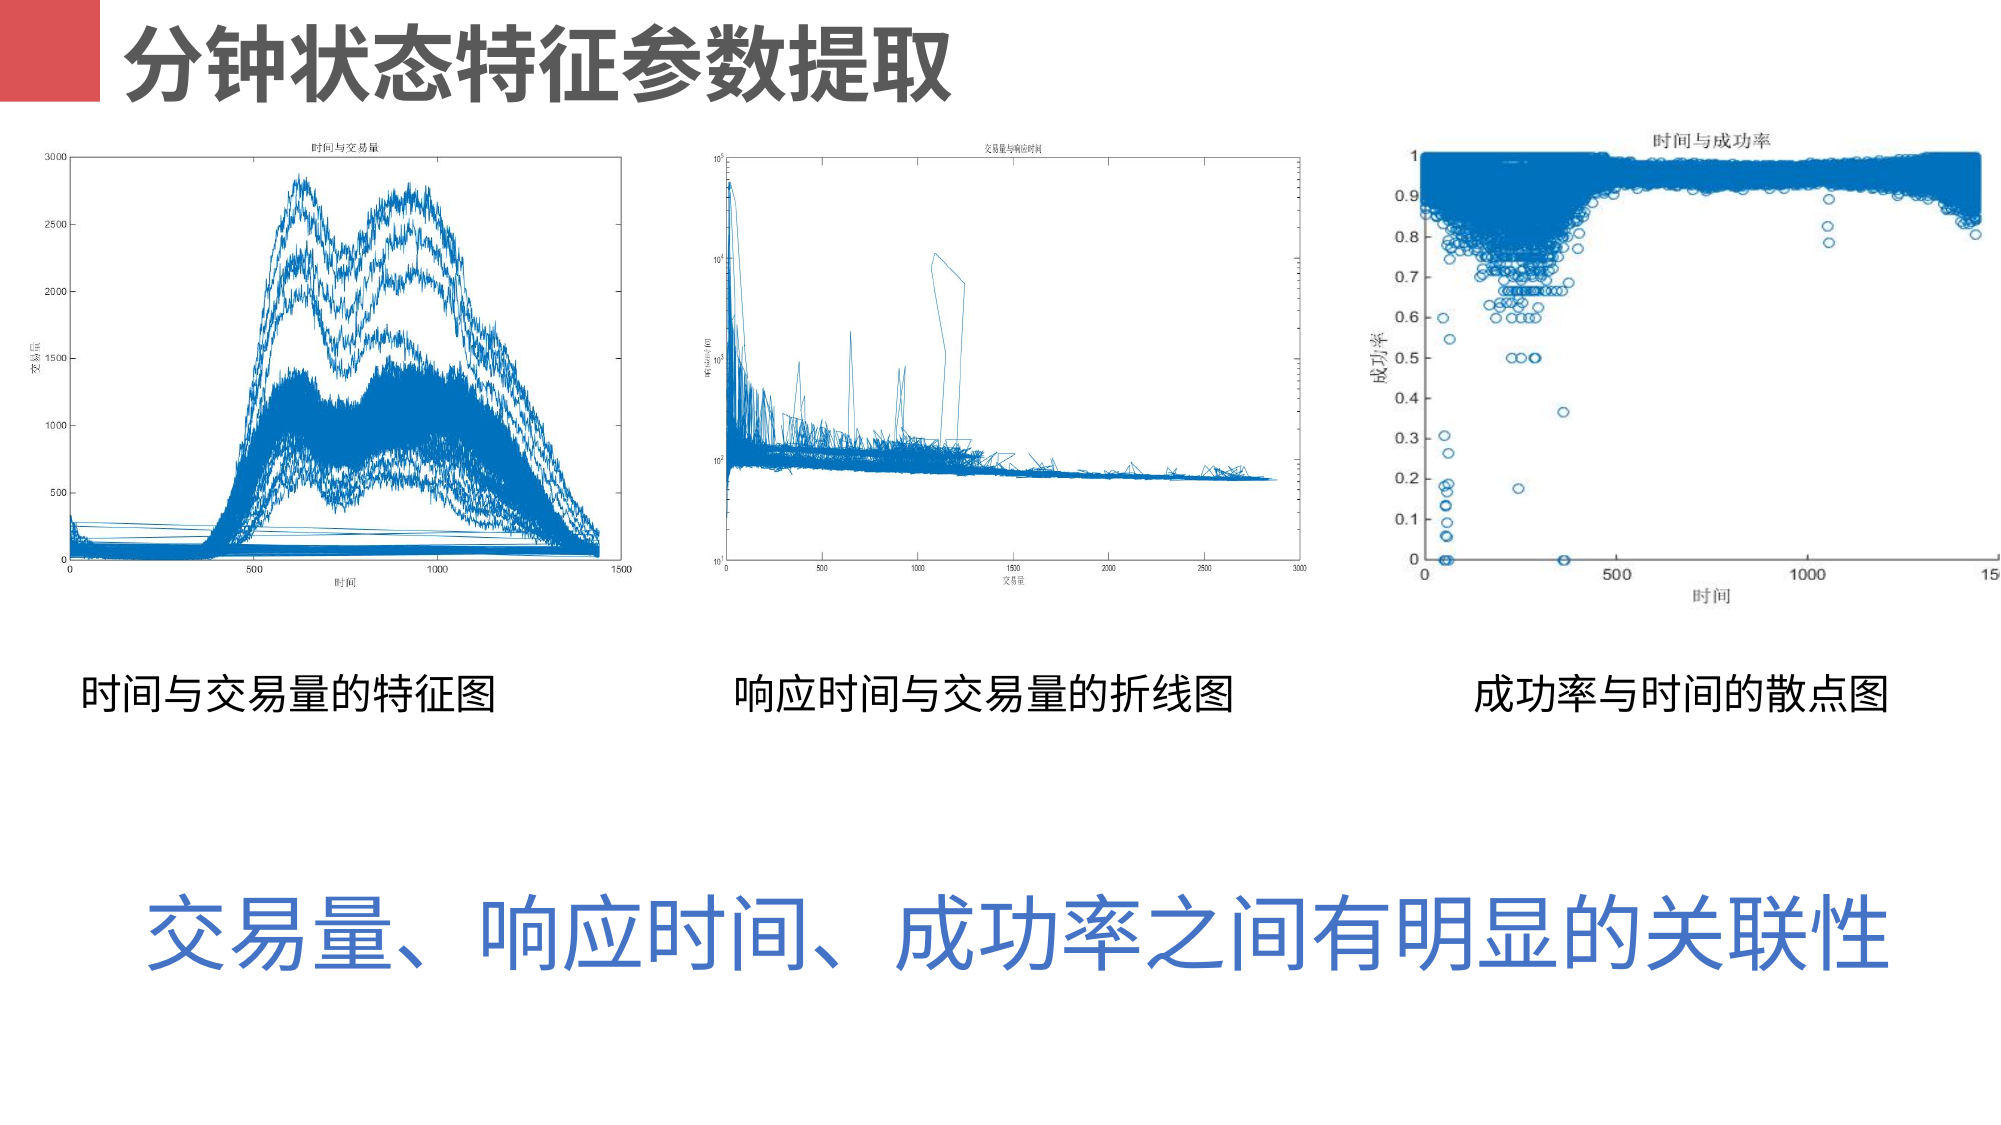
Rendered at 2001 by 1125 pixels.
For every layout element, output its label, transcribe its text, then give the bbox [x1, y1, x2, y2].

picture [0, 120, 2000, 614]
text_box 响应时间与交易量的折线图 [719, 660, 1375, 726]
text_box 交易量、响应时间、成功率之间有明显的关联性 [130, 853, 1964, 989]
text_box 成功率与时间的散点图 [1458, 660, 1994, 726]
text_box [0, 0, 101, 103]
text_box 时间与交易量的特征图 [65, 660, 661, 726]
text_box 分钟状态特征参数提取 [106, 5, 980, 120]
